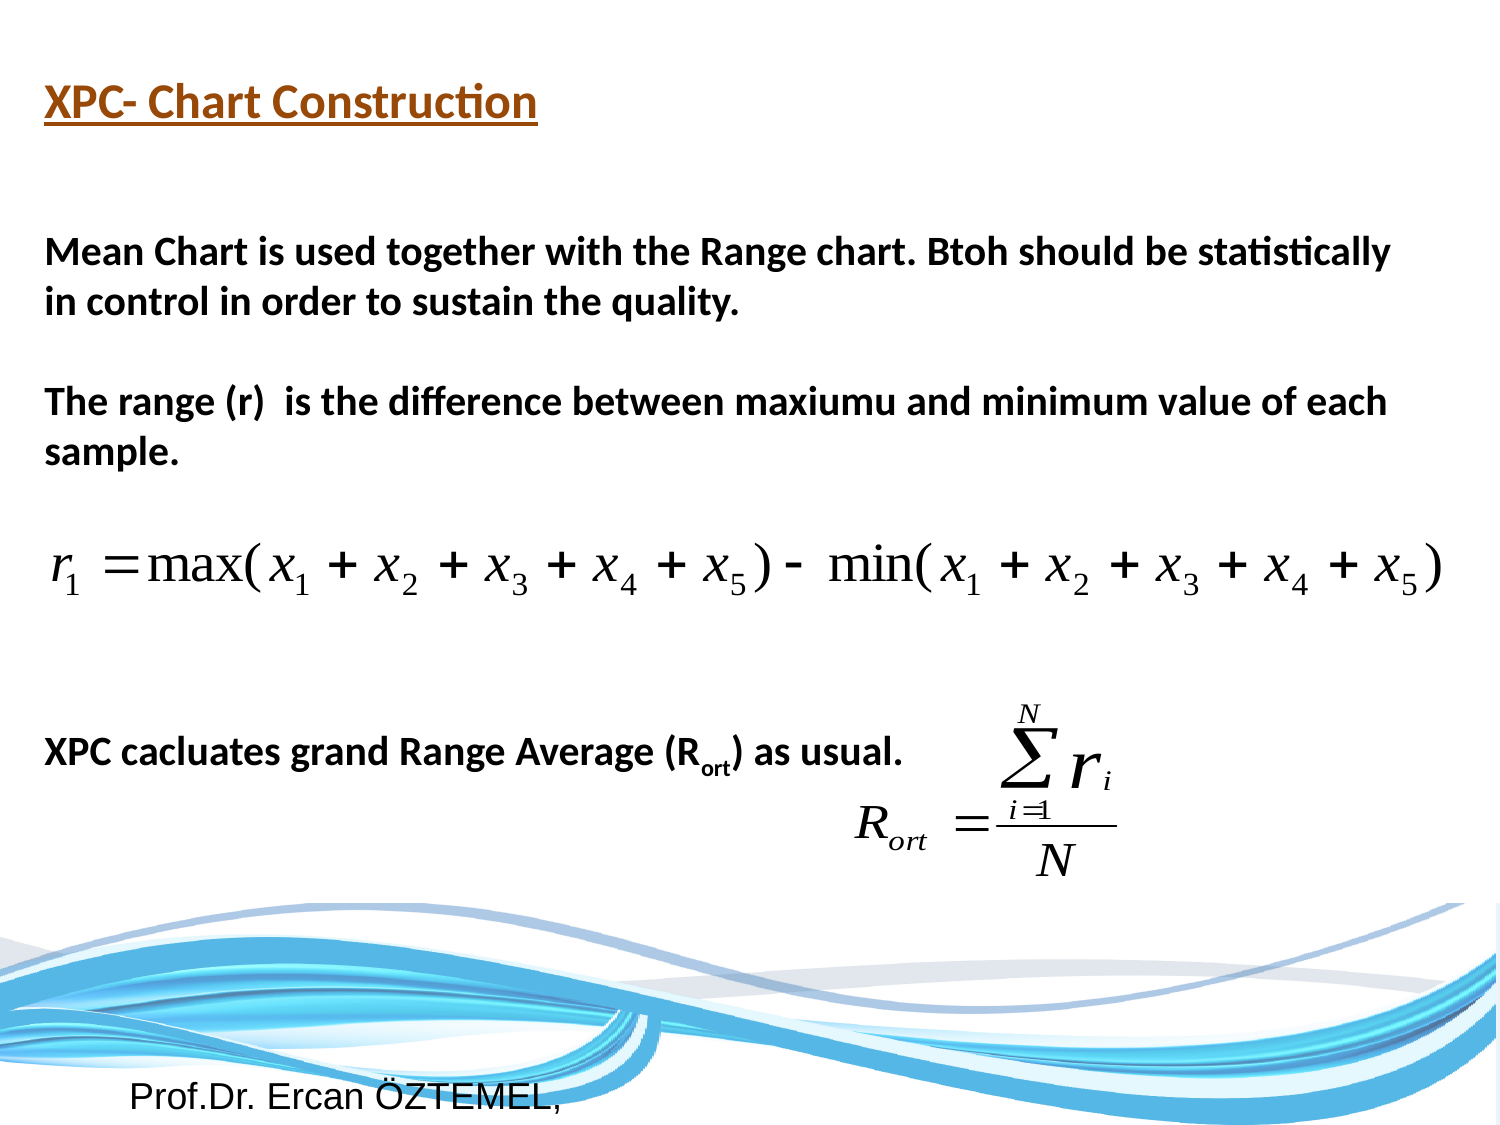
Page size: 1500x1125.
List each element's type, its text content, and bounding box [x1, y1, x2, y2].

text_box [844, 692, 1128, 888]
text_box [40, 526, 1454, 610]
picture [0, 903, 1500, 1125]
text_box Mean Chart is used together with the Range chart. Btoh should be statistically in control in order to sustain the quality. The range (r) is the difference between maxiumu and minimum value of each sample. XPC cacluates grand Range Average (Rort) as usual. [29, 216, 1447, 789]
text_box XPC- Chart Construction [29, 61, 845, 137]
